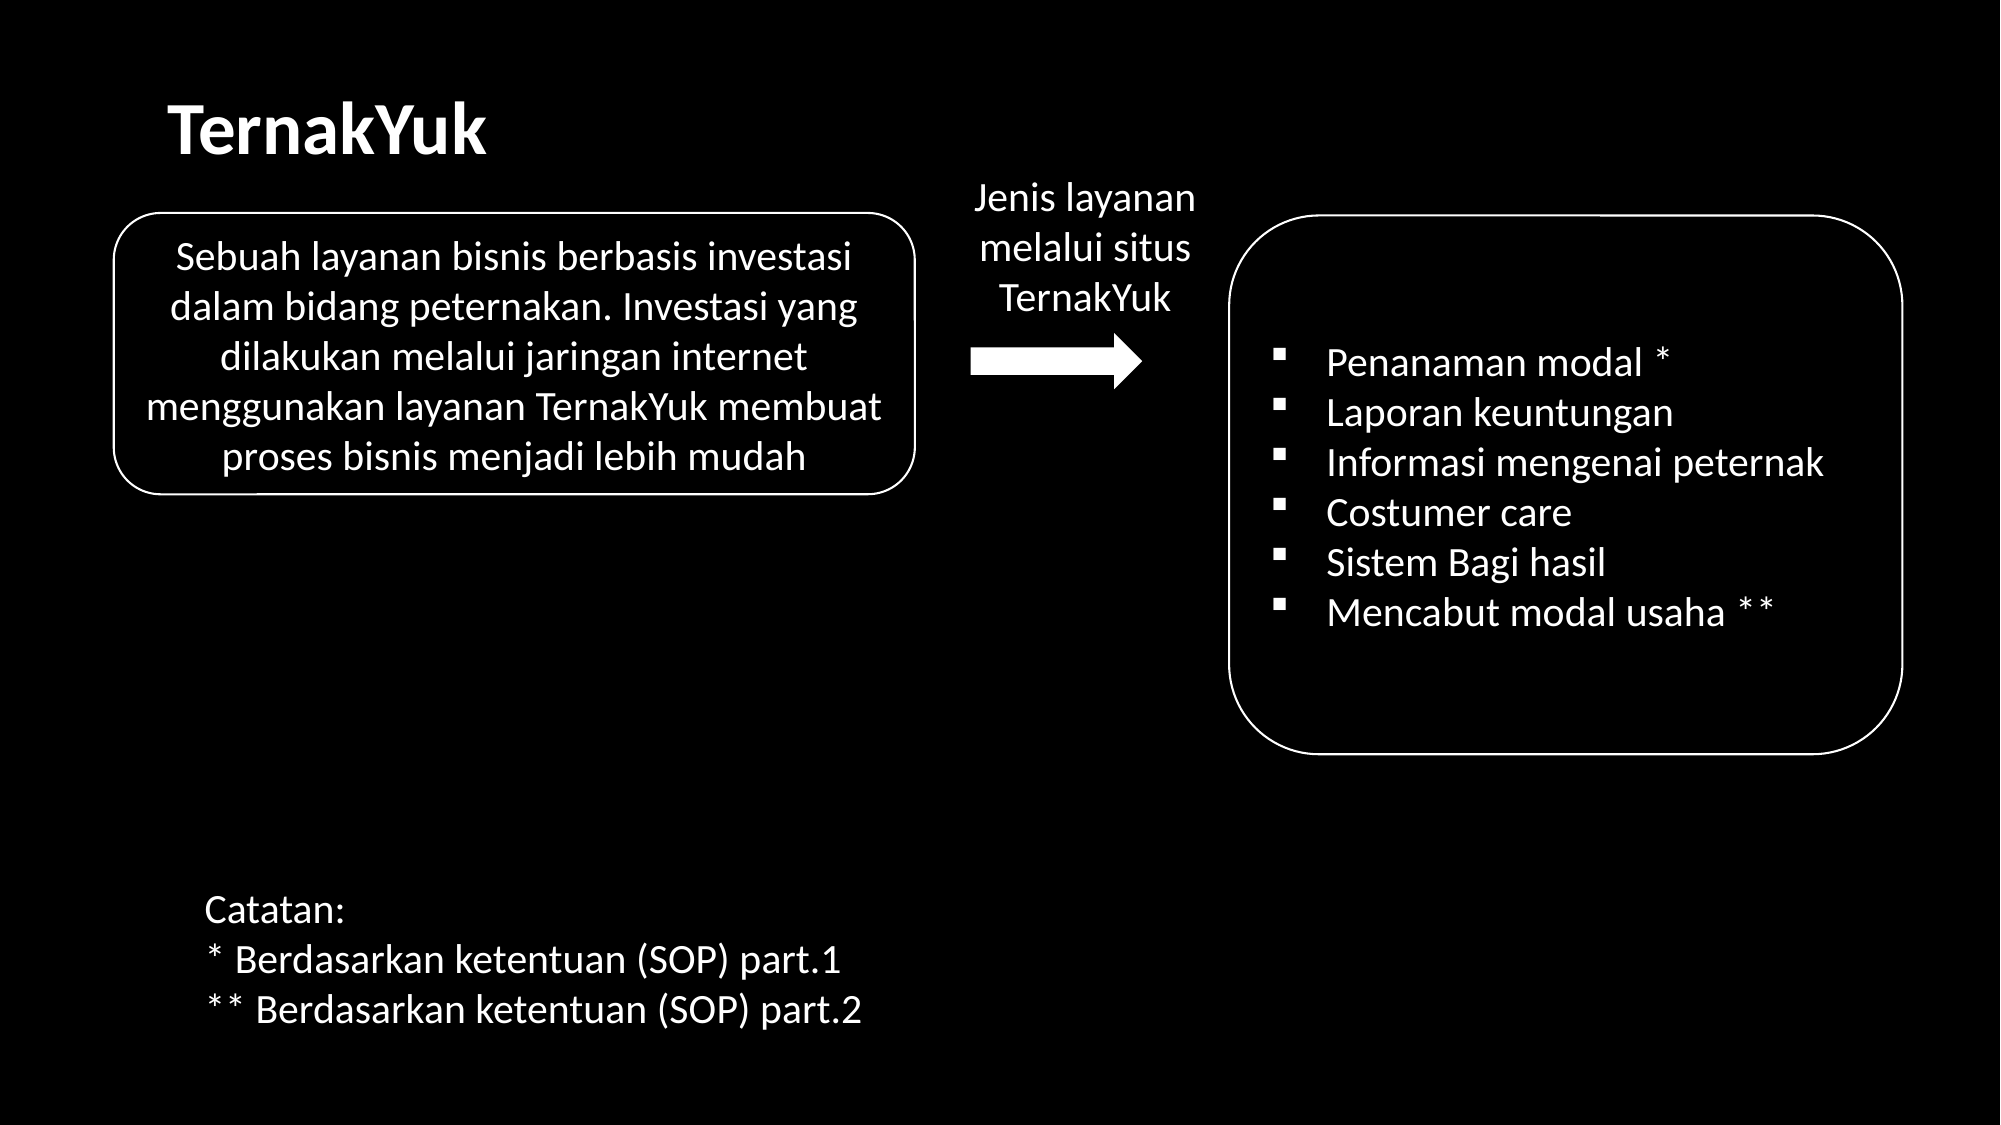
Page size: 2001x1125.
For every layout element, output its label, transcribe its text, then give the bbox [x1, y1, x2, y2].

text_box Sebuah layanan bisnis berbasis investasi dalam bidang peternakan. Investasi yang dilakukan melalui jaringan internet menggunakan layanan TernakYuk membuat proses bisnis menjadi lebih mudah [112, 211, 916, 496]
text_box [970, 337, 1143, 390]
text_box TernakYuk [96, 62, 559, 187]
text_box Penanaman modal * Laporan keuntungan Informasi mengenai peternak Costumer care Sistem Bagi hasil Mencabut modal usaha ** [1228, 214, 1904, 756]
text_box Catatan: * Berdasarkan ketentuan (SOP) part.1 ** Berdasarkan ketentuan (SOP) part.2 [176, 831, 973, 1083]
text_box Jenis layanan melalui situs TernakYuk [940, 152, 1231, 337]
